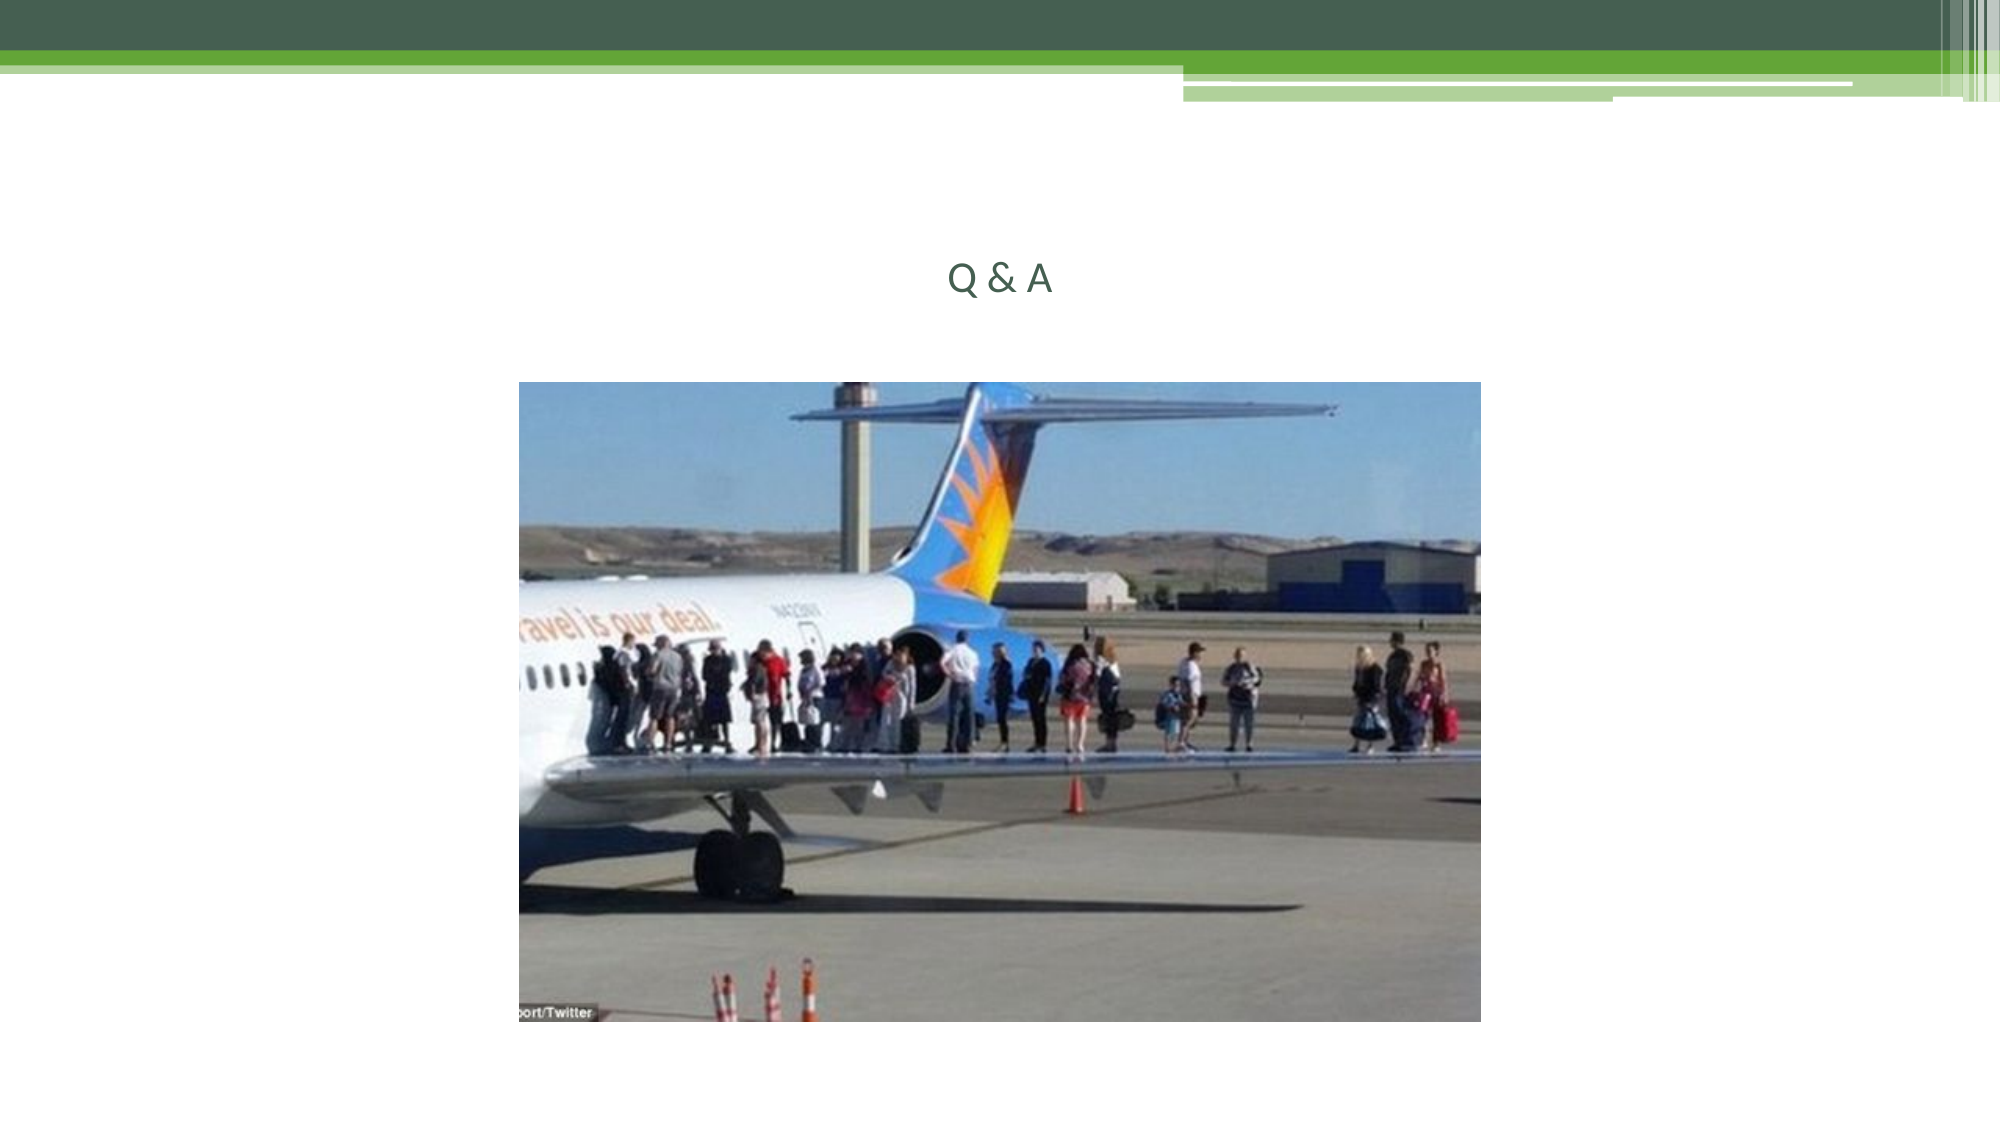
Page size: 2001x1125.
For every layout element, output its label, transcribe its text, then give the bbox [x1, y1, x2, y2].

picture [519, 382, 1481, 1022]
title Q & A [99, 187, 1900, 363]
